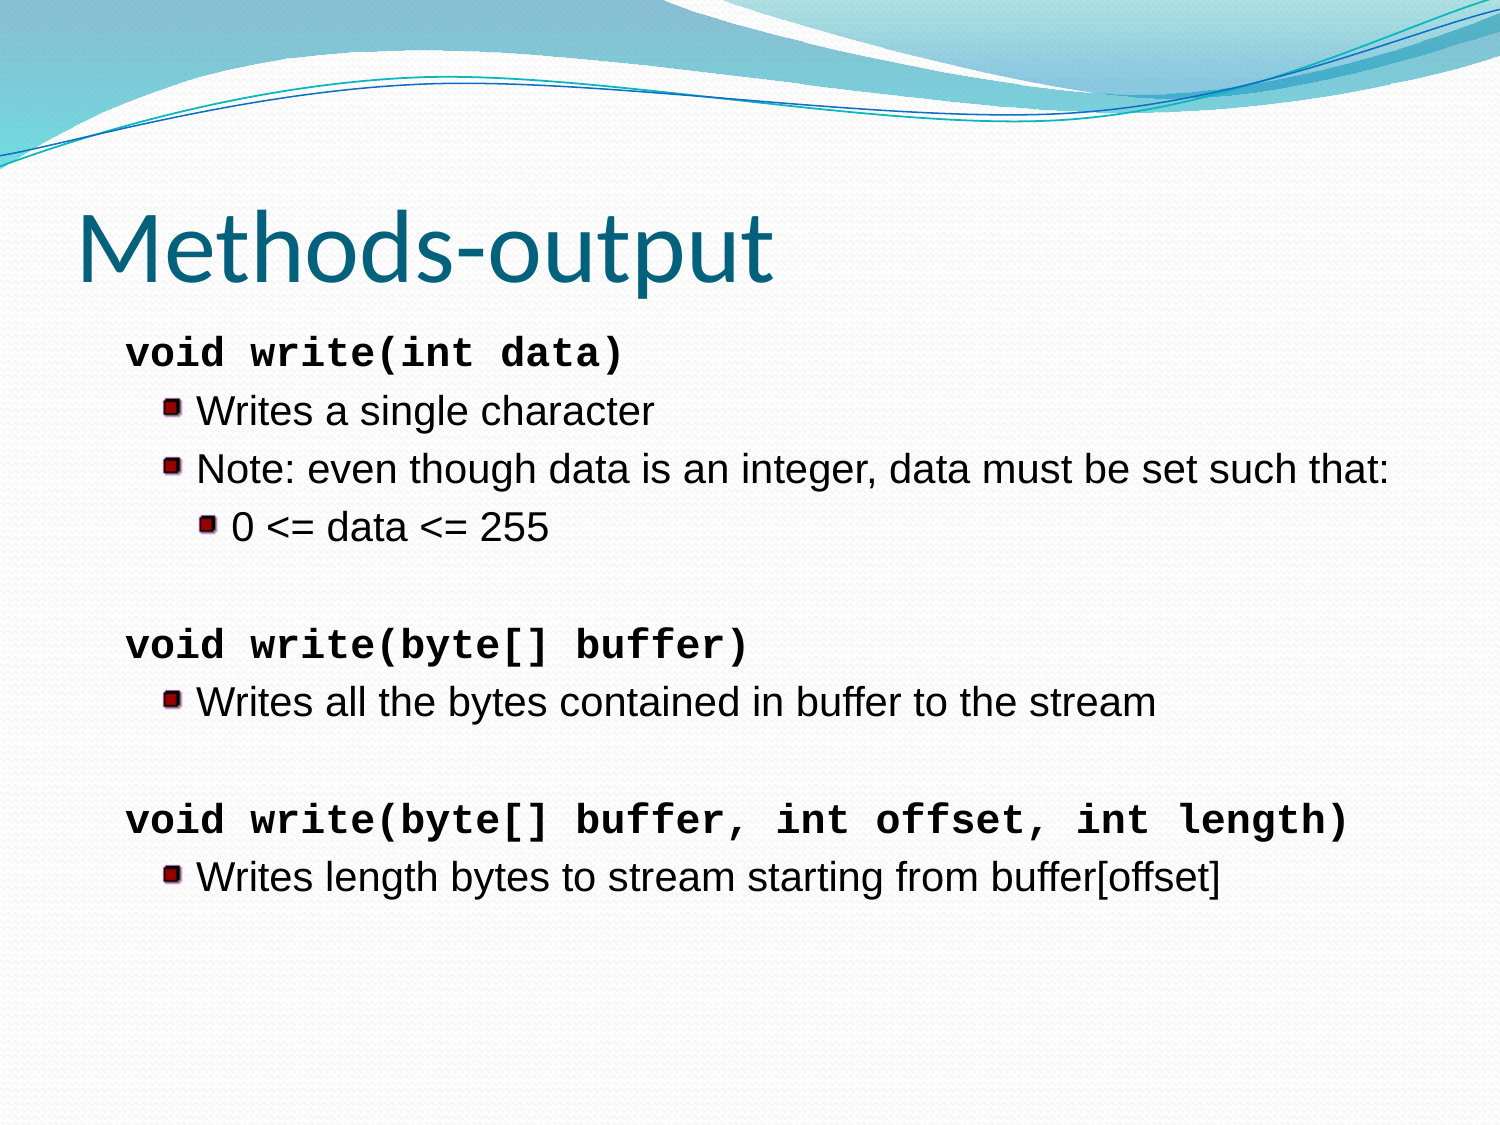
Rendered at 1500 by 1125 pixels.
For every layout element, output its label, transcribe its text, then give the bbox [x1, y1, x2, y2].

title Methods-output [75, 115, 1425, 303]
picture [160, 395, 186, 421]
list void write(int data) Writes a single character Note: even though data is an integer, data must be set such that: 0 <= data <= 255 void write(byte[] buffer) Writes all the bytes contained in buffer to the stream void write(byte[] buffer, int offset, int length) Writes length bytes to stream starting from buffer[offset] [75, 317, 1425, 1038]
picture [160, 454, 186, 479]
picture [160, 687, 186, 713]
picture [160, 862, 186, 888]
picture [196, 512, 221, 538]
